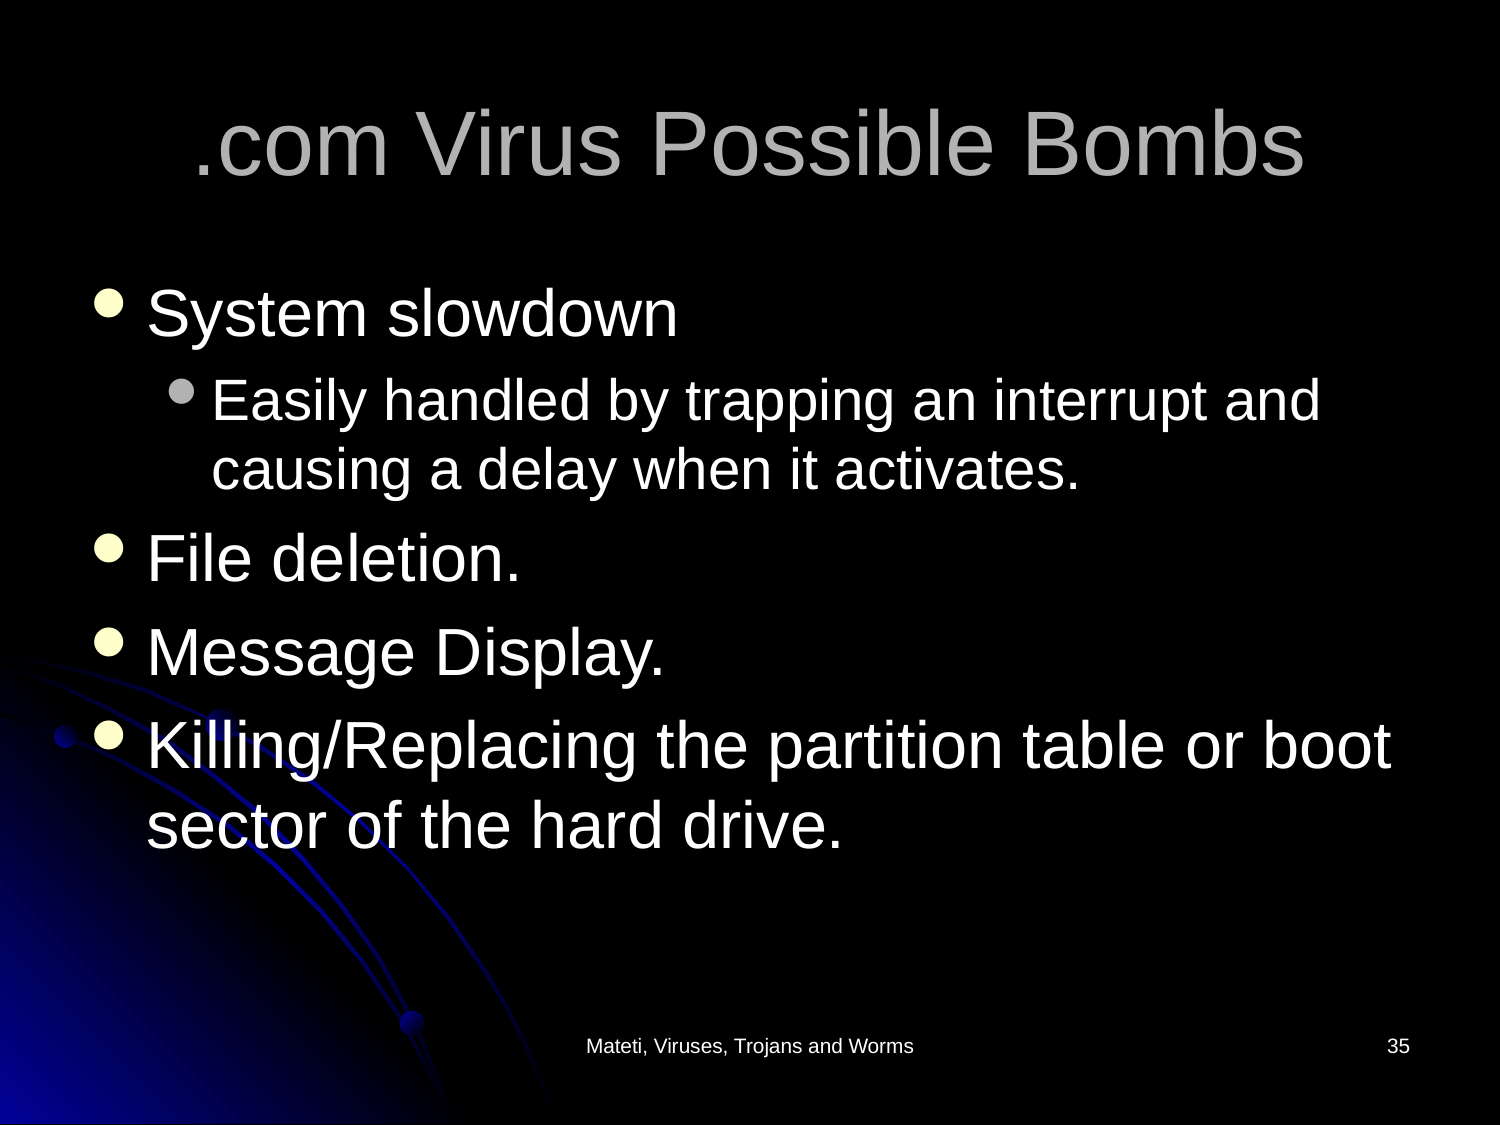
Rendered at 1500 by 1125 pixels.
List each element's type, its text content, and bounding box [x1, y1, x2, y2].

list System slowdown Easily handled by trapping an interrupt and causing a delay when it activates. File deletion. Message Display. Killing/Replacing the partition table or boot sector of the hard drive. [74, 262, 1426, 1006]
footer Mateti, Viruses, Trojans and Worms [512, 1024, 988, 1101]
slide_number 35 [1074, 1024, 1426, 1101]
title .com Virus Possible Bombs [74, 45, 1426, 233]
